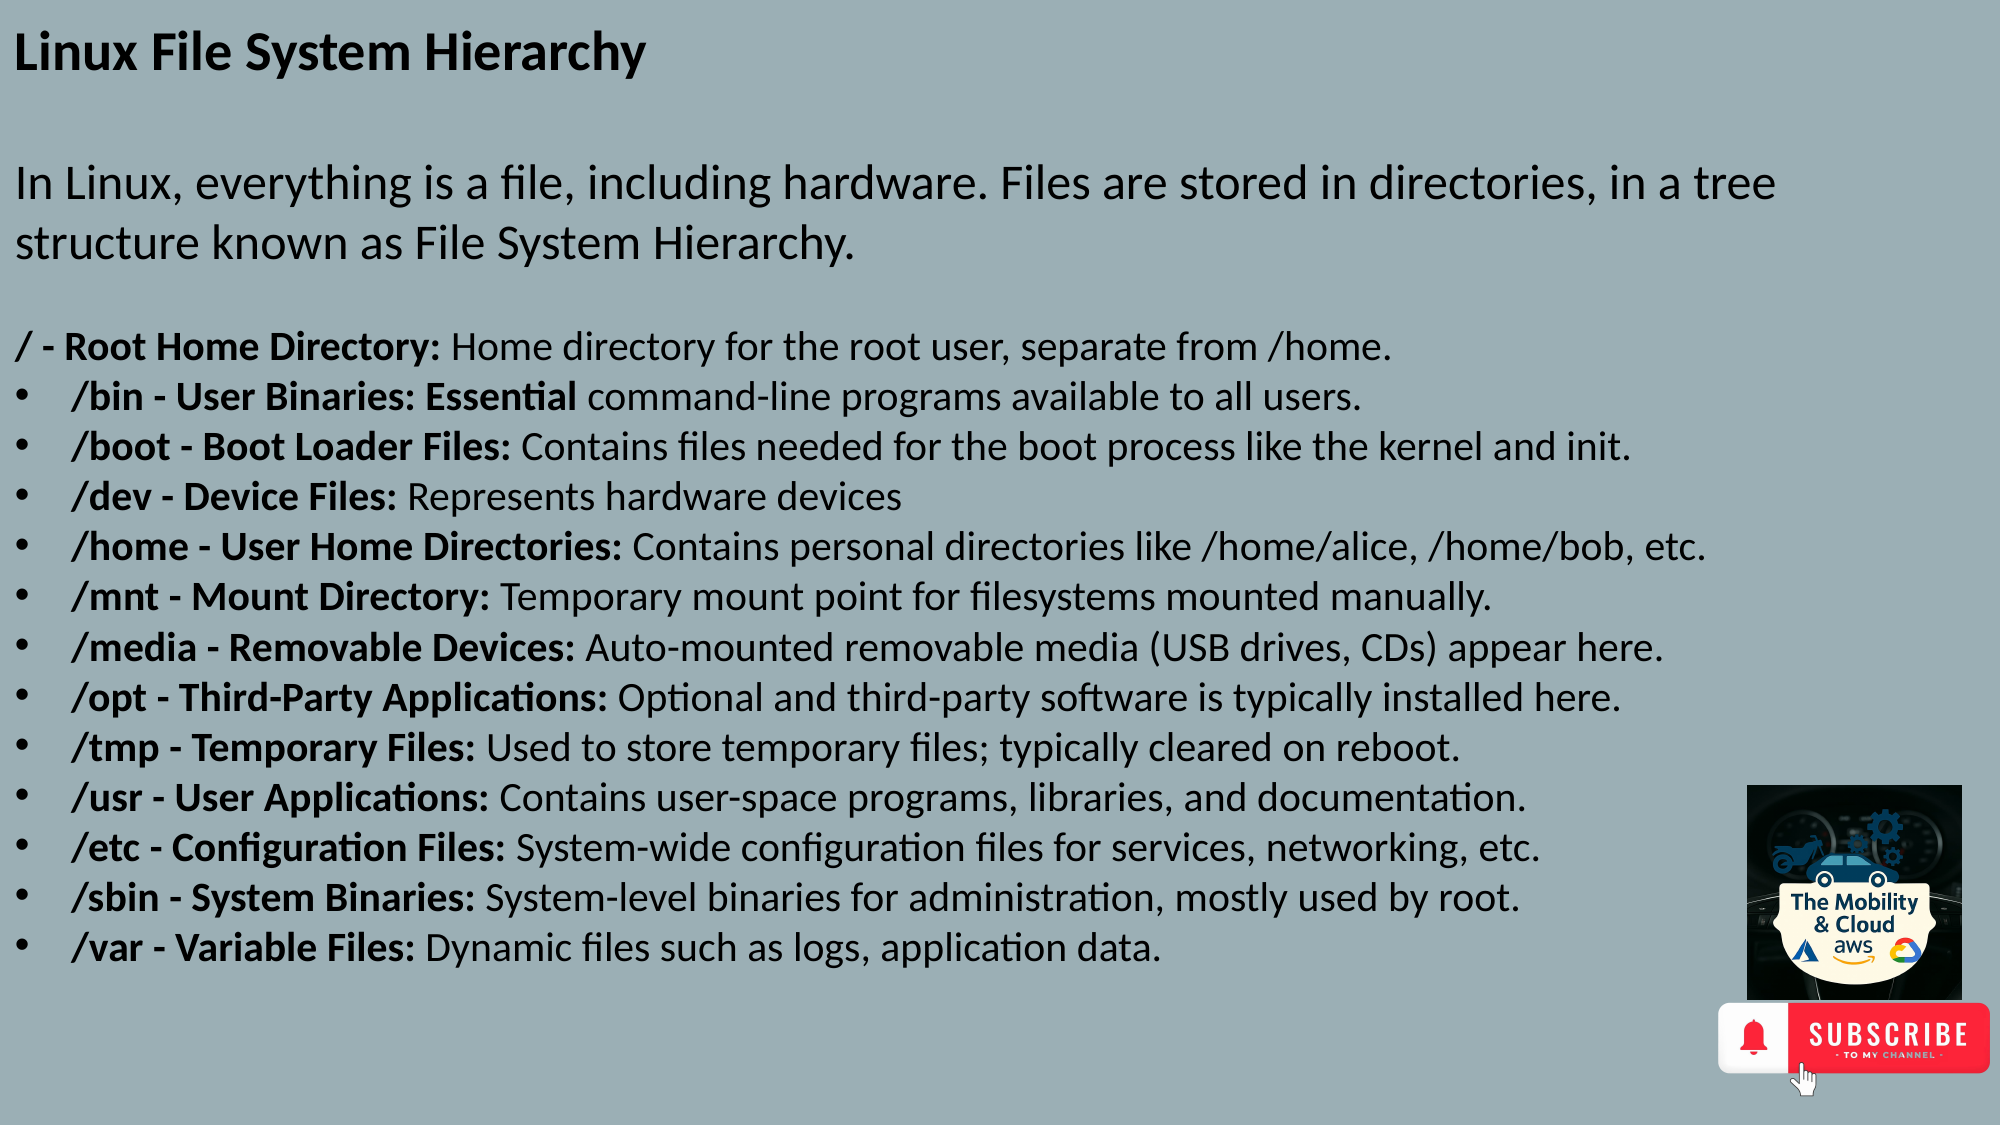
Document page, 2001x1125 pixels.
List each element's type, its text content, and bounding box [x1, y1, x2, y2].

text_box Linux File System Hierarchy In Linux, everything is a file, including hardware. Files are stored in directories, in a tree structure known as File System Hierarchy. / - Root Home Directory: Home directory for the root user, separate from /home. /bin - User Binaries: Essential command-line programs available to all users. /boot - Boot Loader Files: Contains files needed for the boot process like the kernel and init. /dev - Device Files: Represents hardware devices /home - User Home Directories: Contains personal directories like /home/alice, /home/bob, etc. /mnt - Mount Directory: Temporary mount point for filesystems mounted manually. /media - Removable Devices: Auto-mounted removable media (USB drives, CDs) appear here. /opt - Third-Party Applications: Optional and third-party software is typically installed here. /tmp - Temporary Files: Used to store temporary files; typically cleared on reboot. /usr - User Applications: Contains user-space programs, libraries, and documentation. /etc - Configuration Files: System-wide configuration files for services, networking, etc. /sbin - System Binaries: System-level binaries for administration, mostly used by root. /var - Variable Files: Dynamic files such as logs, application data. [0, 6, 1854, 1077]
picture [1687, 785, 2000, 1125]
